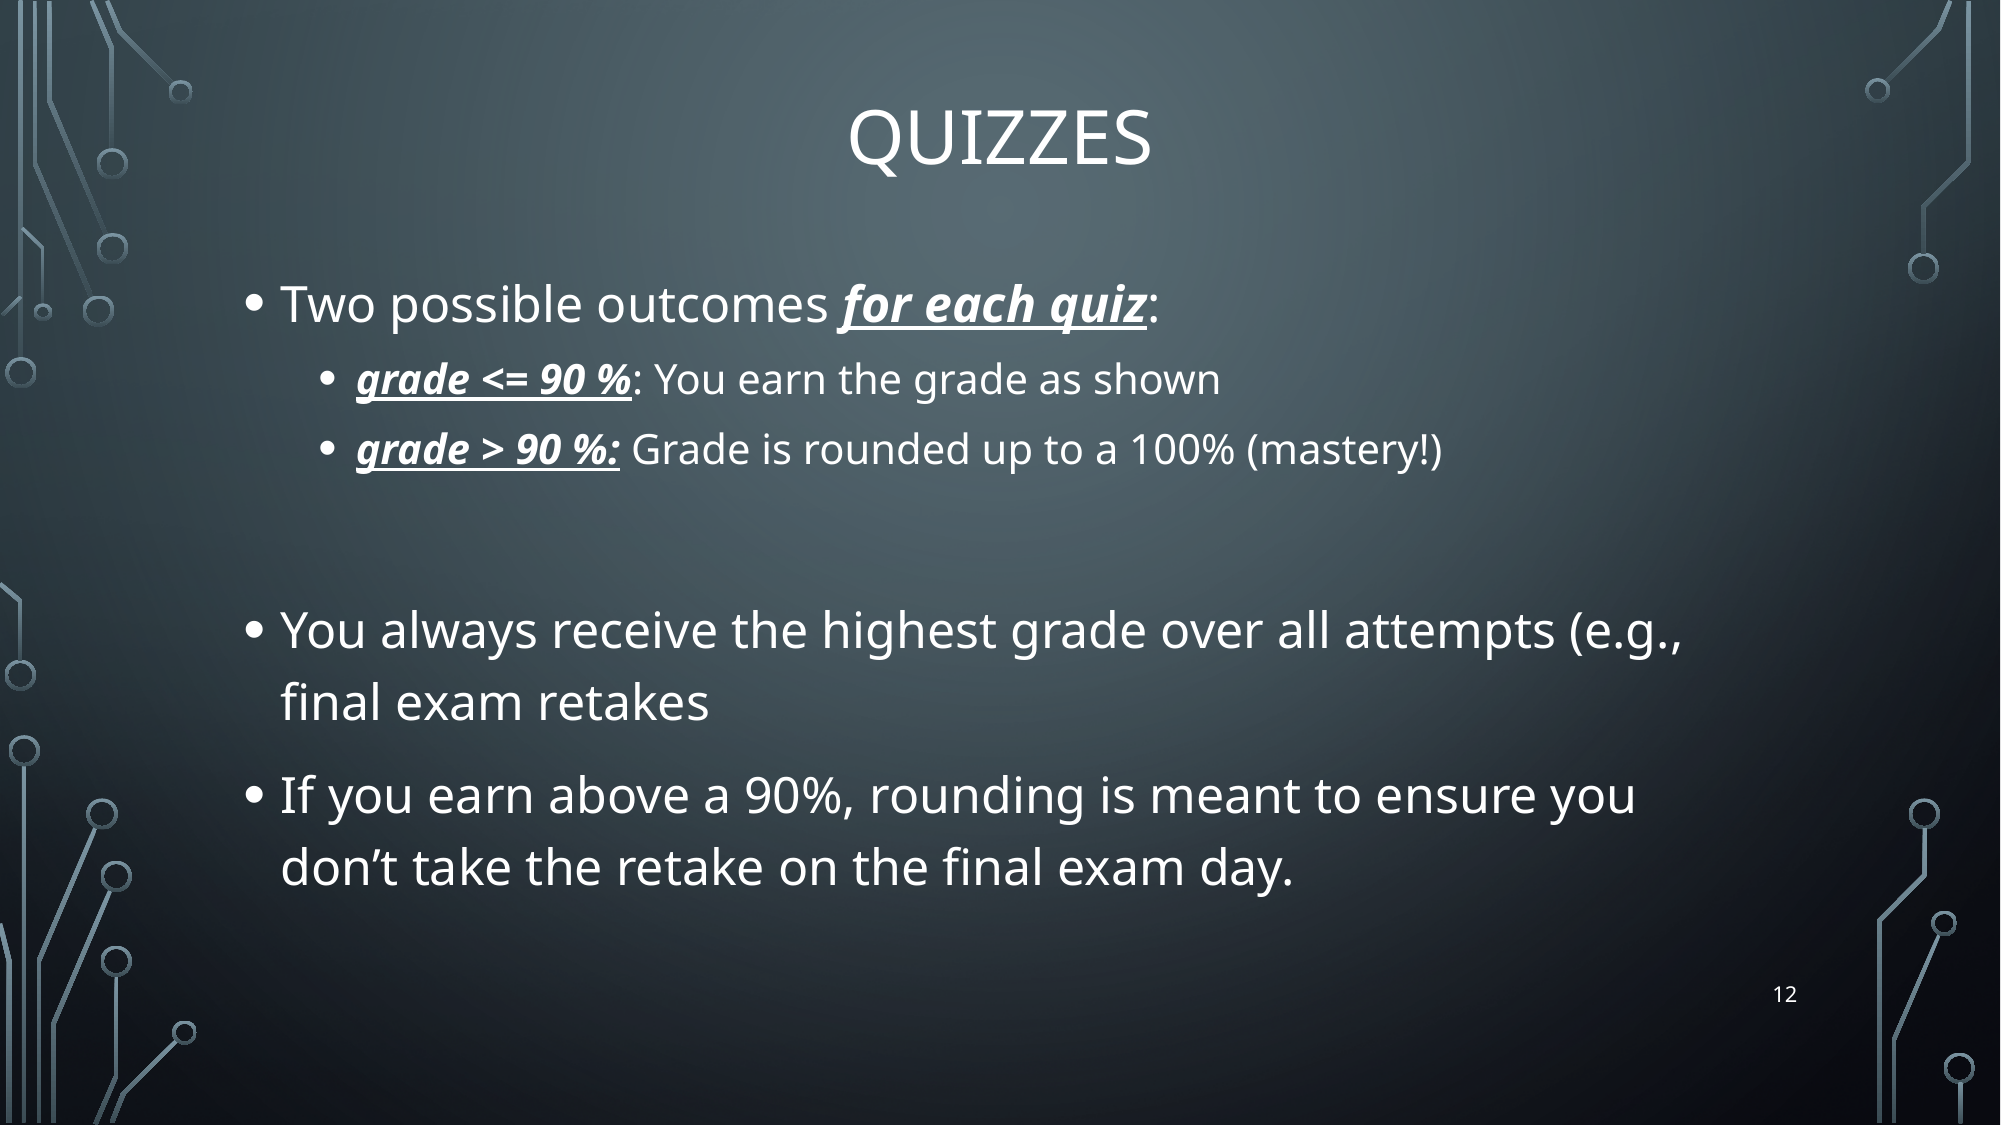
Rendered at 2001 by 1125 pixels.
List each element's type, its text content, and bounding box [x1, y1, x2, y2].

title Quizzes [324, 62, 1675, 218]
list Two possible outcomes for each quiz: grade <= 90 %: You earn the grade as shown grade > 90 %: Grade is rounded up to a 100% (mastery!) You always receive the highest grade over all attempts (e.g., final exam retakes If you earn above a 90%, rounding is meant to ensure you don’t take the retake on the final exam day. [228, 252, 1782, 995]
slide_number 12 [1685, 965, 1813, 1025]
